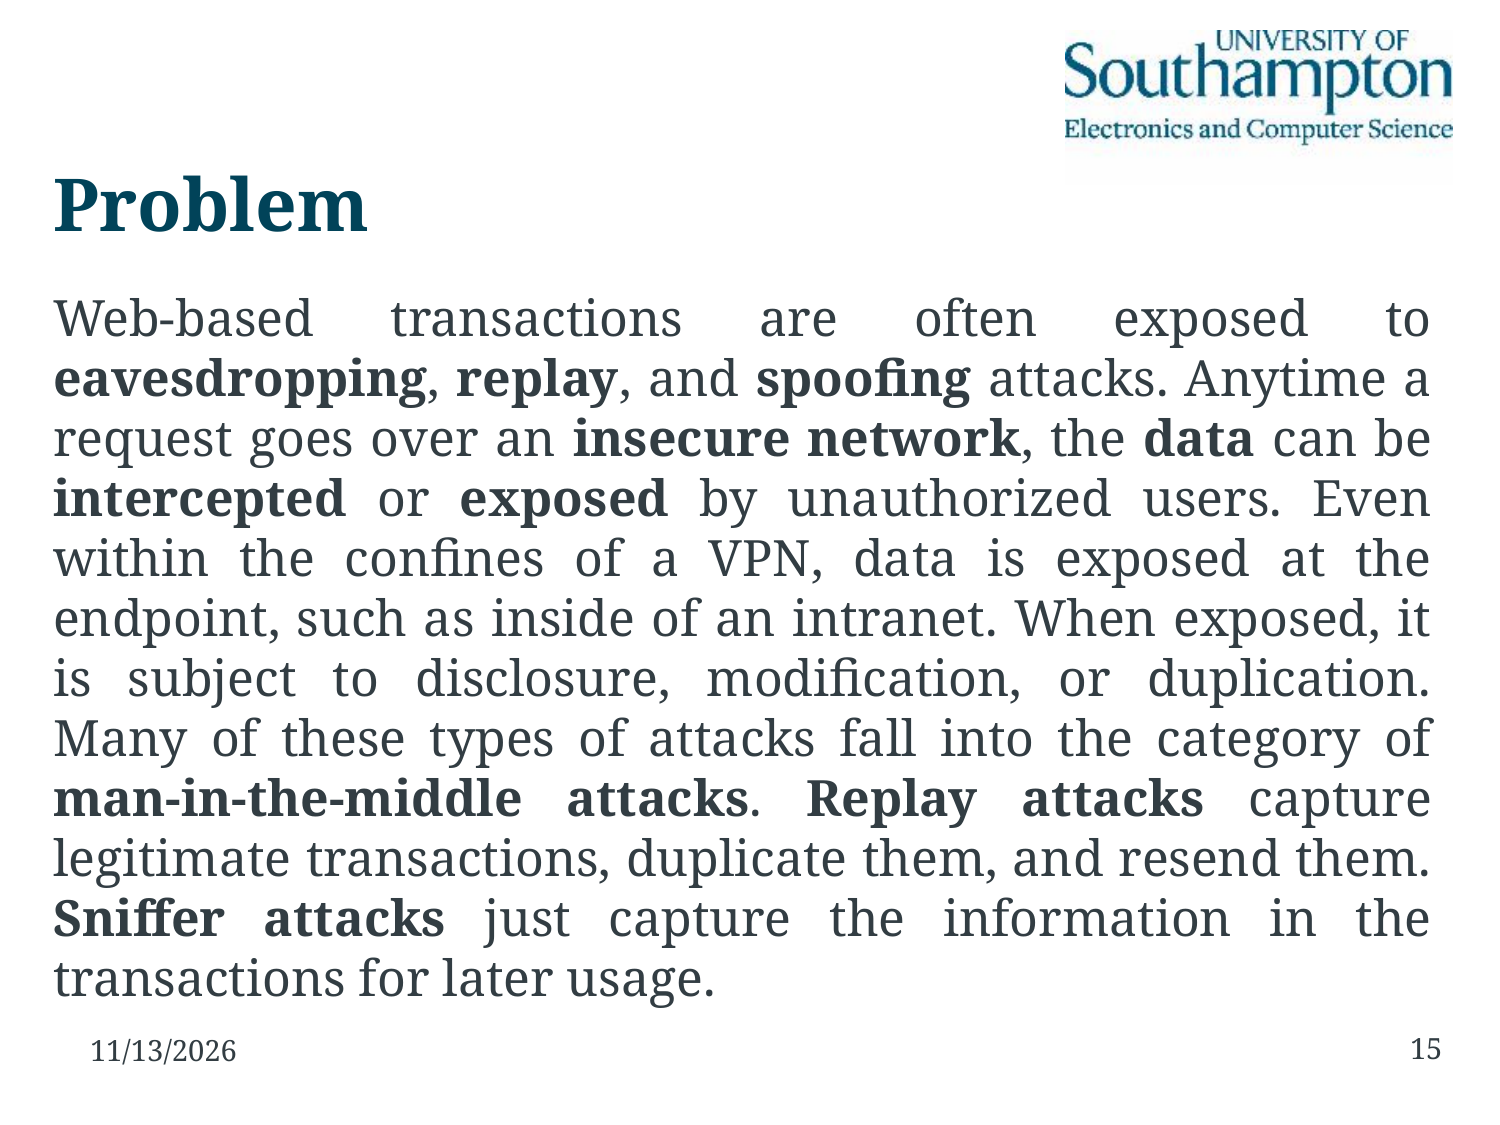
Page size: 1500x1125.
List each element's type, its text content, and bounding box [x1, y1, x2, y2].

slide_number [74, 1024, 426, 1103]
picture [1065, 30, 1453, 185]
list Web-based transactions are often exposed to eavesdropping, replay, and spoofing attacks. Anytime a request goes over an insecure network, the data can be intercepted or exposed by unauthorized users. Even within the confines of a VPN, data is exposed at the endpoint, such as inside of an intranet. When exposed, it is subject to disclosure, modification, or duplication. Many of these types of attacks fall into the category of man-in-the-middle attacks. Replay attacks capture legitimate transactions, duplicate them, and resend them. Sniffer attacks just capture the information in the transactions for later usage. [53, 278, 1447, 1022]
slide_number 15 [1092, 1022, 1443, 1102]
title Problem [53, 148, 1447, 256]
